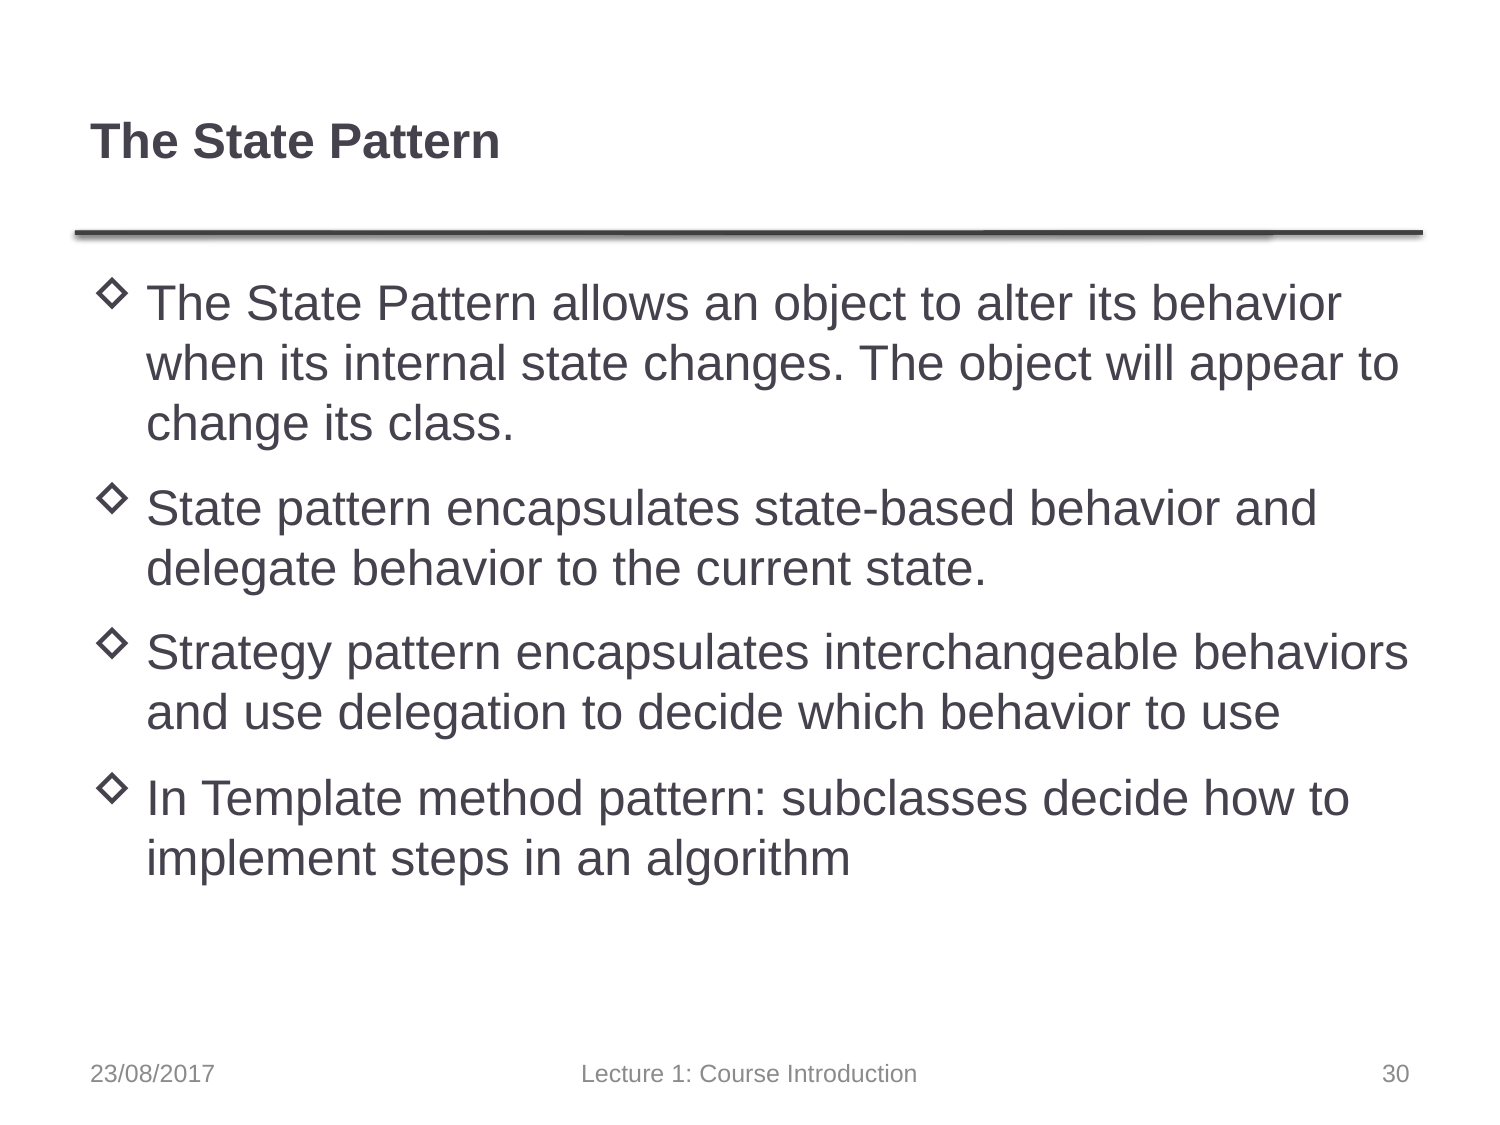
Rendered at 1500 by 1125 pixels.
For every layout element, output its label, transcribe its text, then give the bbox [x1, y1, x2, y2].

slide_number 30 [1074, 1042, 1425, 1103]
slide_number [75, 1042, 425, 1103]
list The State Pattern allows an object to alter its behavior when its internal state changes. The object will appear to change its class. State pattern encapsulates state-based behavior and delegate behavior to the current state. Strategy pattern encapsulates interchangeable behaviors and use delegation to decide which behavior to use In Template method pattern: subclasses decide how to implement steps in an algorithm [75, 262, 1425, 1005]
title The State Pattern [74, 44, 1272, 233]
footer Lecture 1: Course Introduction [512, 1042, 988, 1103]
